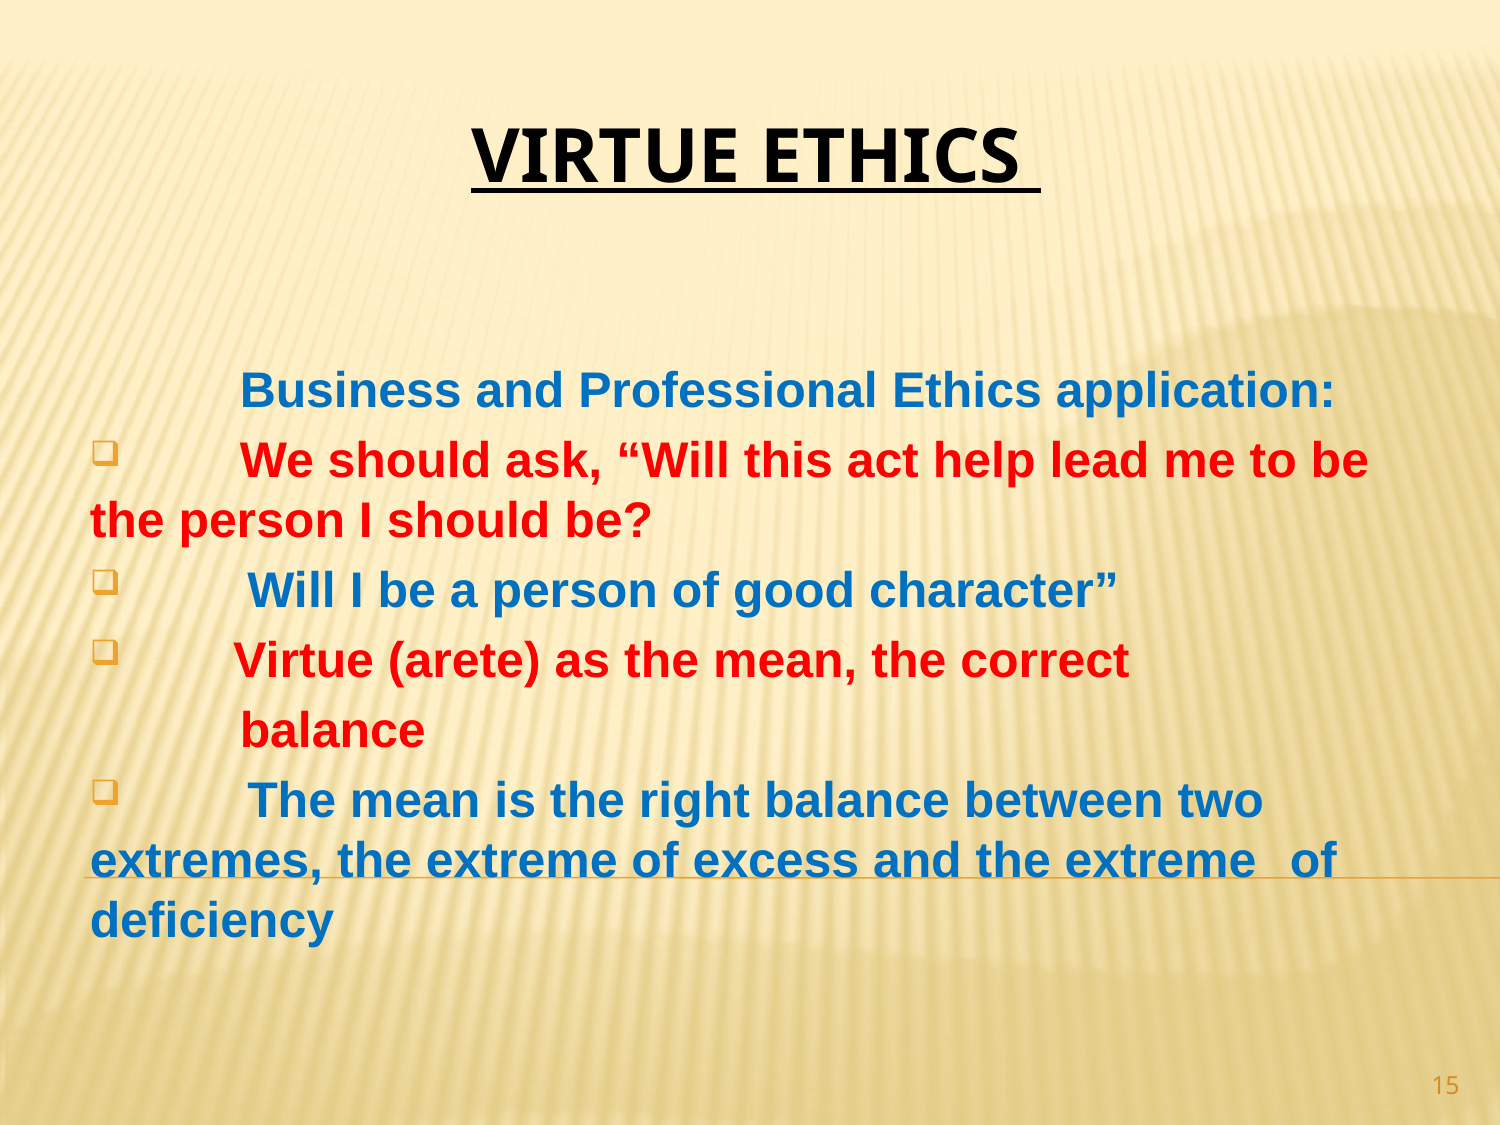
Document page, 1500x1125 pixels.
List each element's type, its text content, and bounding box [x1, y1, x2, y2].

title VIRTUE ETHICS [62, 99, 1450, 238]
slide_number 15 [1350, 1061, 1475, 1103]
subtitle Business and Professional Ethics application: We should ask, “Will this act help lead me to be the person I should be? Will I be a person of good character” Virtue (arete) as the mean, the correct balance The mean is the right balance between two extremes, the extreme of excess and the extreme of deficiency [75, 299, 1463, 1025]
